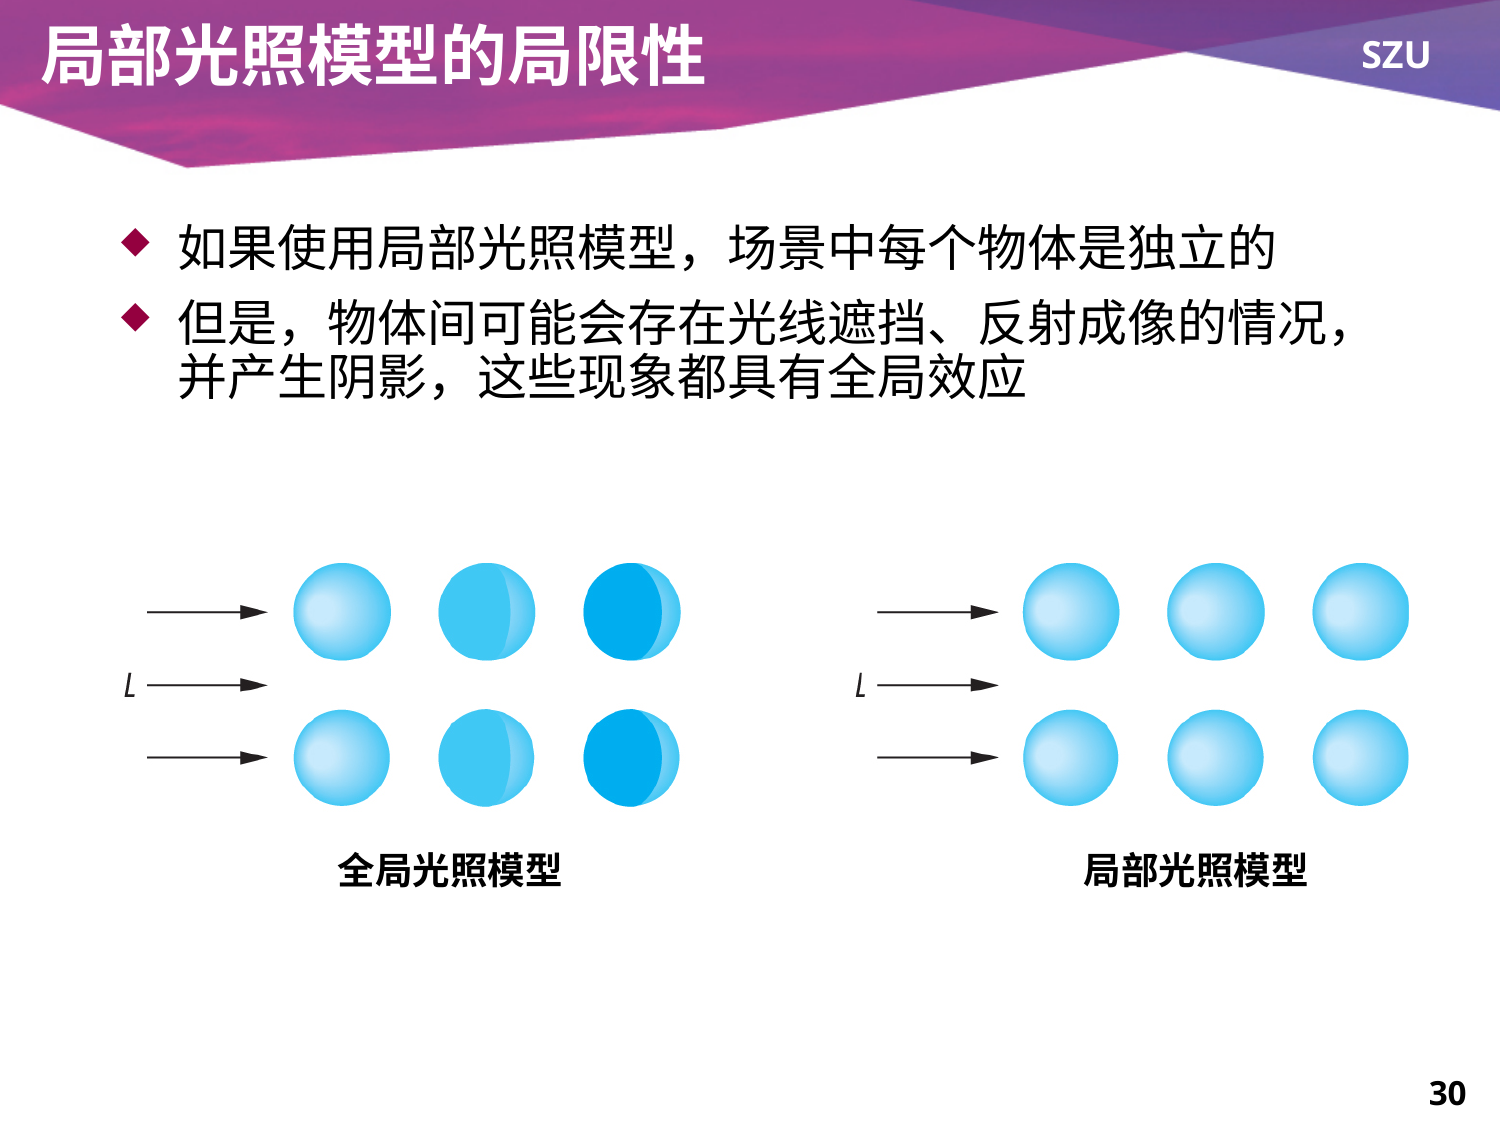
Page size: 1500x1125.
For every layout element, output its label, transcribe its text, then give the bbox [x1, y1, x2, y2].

slide_number 30 [1384, 1065, 1500, 1125]
picture [0, 0, 1500, 1125]
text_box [122, 563, 1409, 900]
title 局部光照模型的局限性 [25, 15, 1320, 104]
list 如果使用局部光照模型，场景中每个物体是独立的 但是，物体间可能会存在光线遮挡、反射成像的情况，并产生阴影，这些现象都具有全局效应 [103, 216, 1397, 930]
